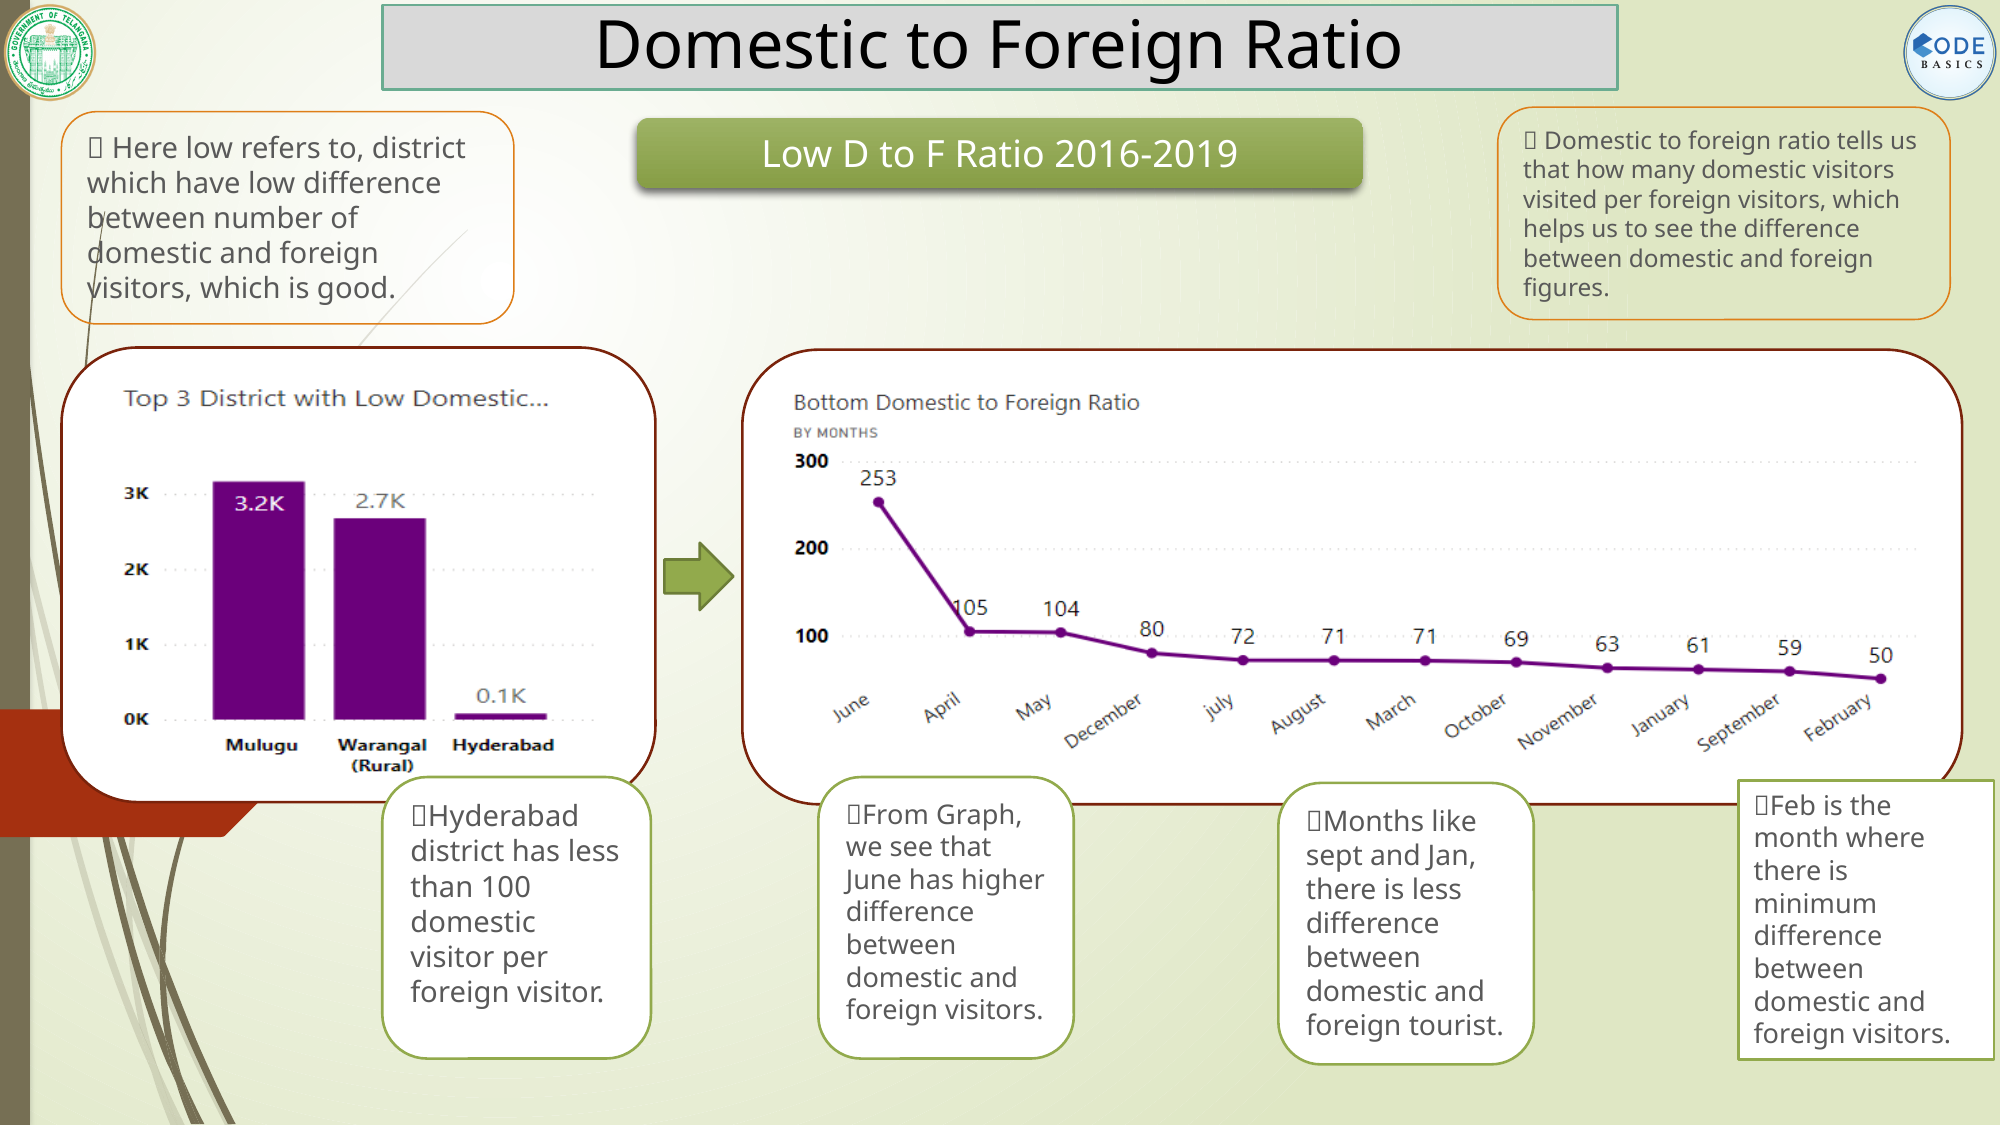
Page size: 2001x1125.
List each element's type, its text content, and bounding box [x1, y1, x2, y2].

text_box 📌 Here low refers to, district which have low difference between number of domestic and foreign visitors, which is good. [61, 111, 514, 324]
picture [779, 366, 1932, 787]
picture [107, 361, 618, 792]
text_box 📌From Graph, we see that June has higher difference between domestic and foreign visitors. [817, 795, 1076, 1060]
picture [0, 0, 100, 105]
subtitle 📌Feb is the month where there is minimum difference between domestic and foreign visitors. [1737, 779, 1995, 1061]
text_box [60, 346, 657, 796]
title Domestic to Foreign Ratio [381, 4, 1619, 91]
text_box [663, 541, 735, 612]
text_box [114, 800, 386, 804]
text_box 📌 Domestic to foreign ratio tells us that how many domestic visitors visited per foreign visitors, which helps us to see the difference between domestic and foreign figures. [1497, 107, 1951, 320]
text_box [741, 348, 1964, 806]
text_box Low D to F Ratio 2016-2019 [636, 117, 1364, 188]
picture [1900, 1, 2000, 105]
text_box 📌Hyderabad district has less than 100 domestic visitor per foreign visitor. [380, 778, 653, 1060]
text_box 📌Months like sept and Jan, there is less difference between domestic and foreign tourist. [1277, 795, 1536, 1066]
